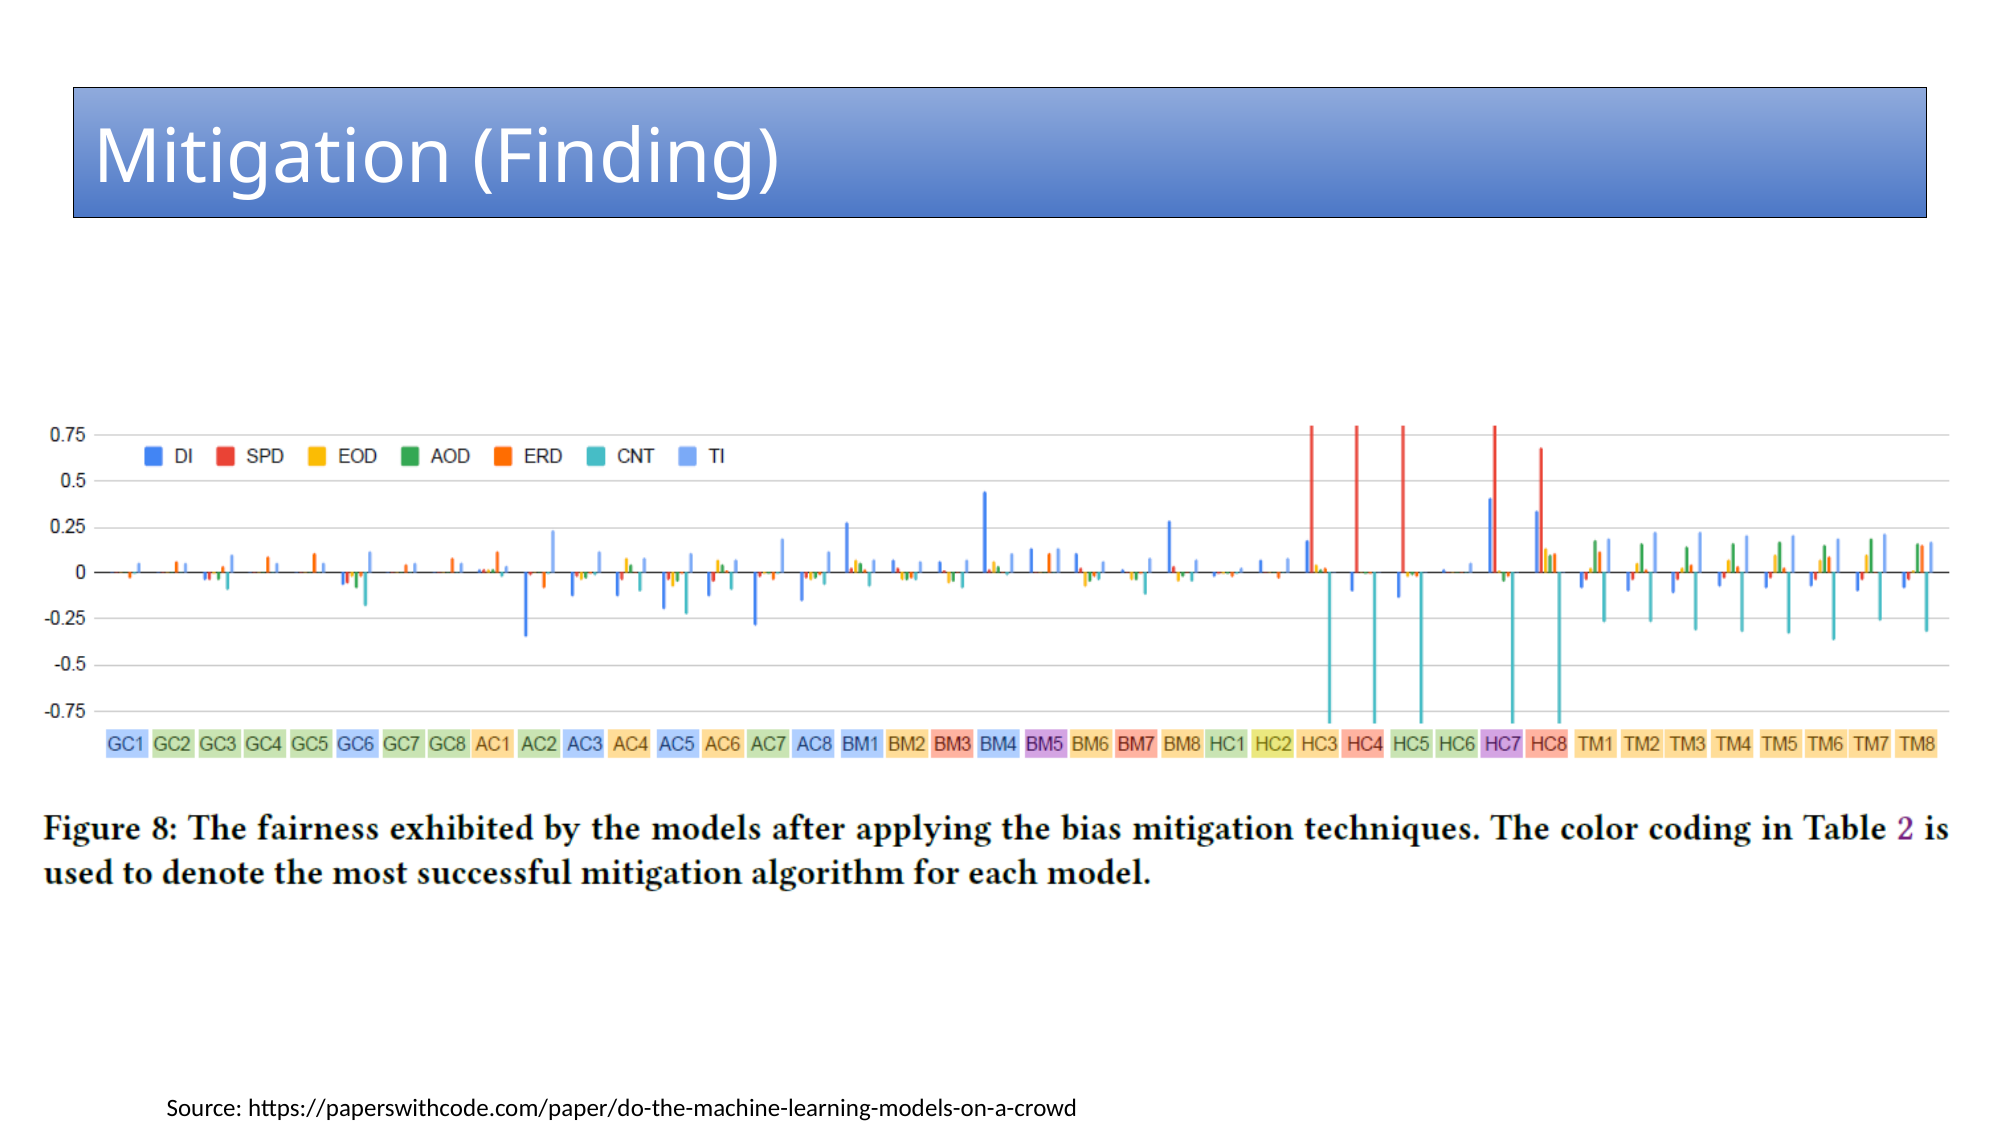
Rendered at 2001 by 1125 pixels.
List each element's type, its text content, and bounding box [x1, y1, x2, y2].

text_box Source: https://paperswithcode.com/paper/do-the-machine-learning-models-on-a-crowd [151, 1083, 1876, 1125]
text_box Mitigation (Finding) [73, 87, 1927, 218]
picture [40, 413, 1960, 898]
